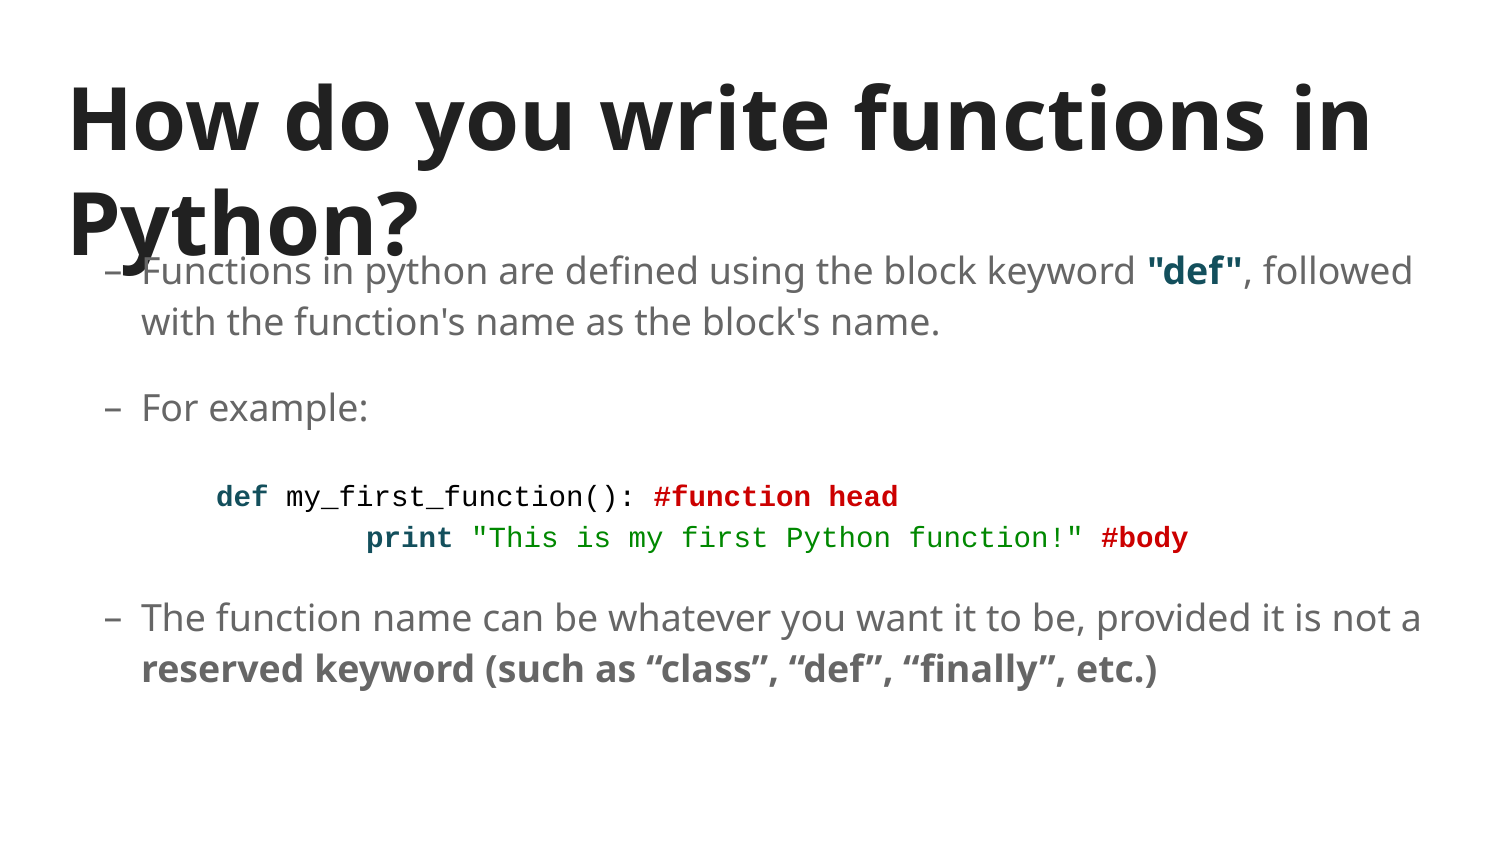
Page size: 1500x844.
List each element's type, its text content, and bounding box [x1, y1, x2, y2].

title How do you write functions in Python? [51, 48, 1449, 180]
list Functions in python are defined using the block keyword "def", followed with the function's name as the block's name. For example: def my_first_function(): #function head print "This is my first Python function!" #body The function name can be whatever you want it to be, provided it is not a reserved keyword (such as “class”, “def”, “finally”, etc.) [51, 224, 1449, 773]
